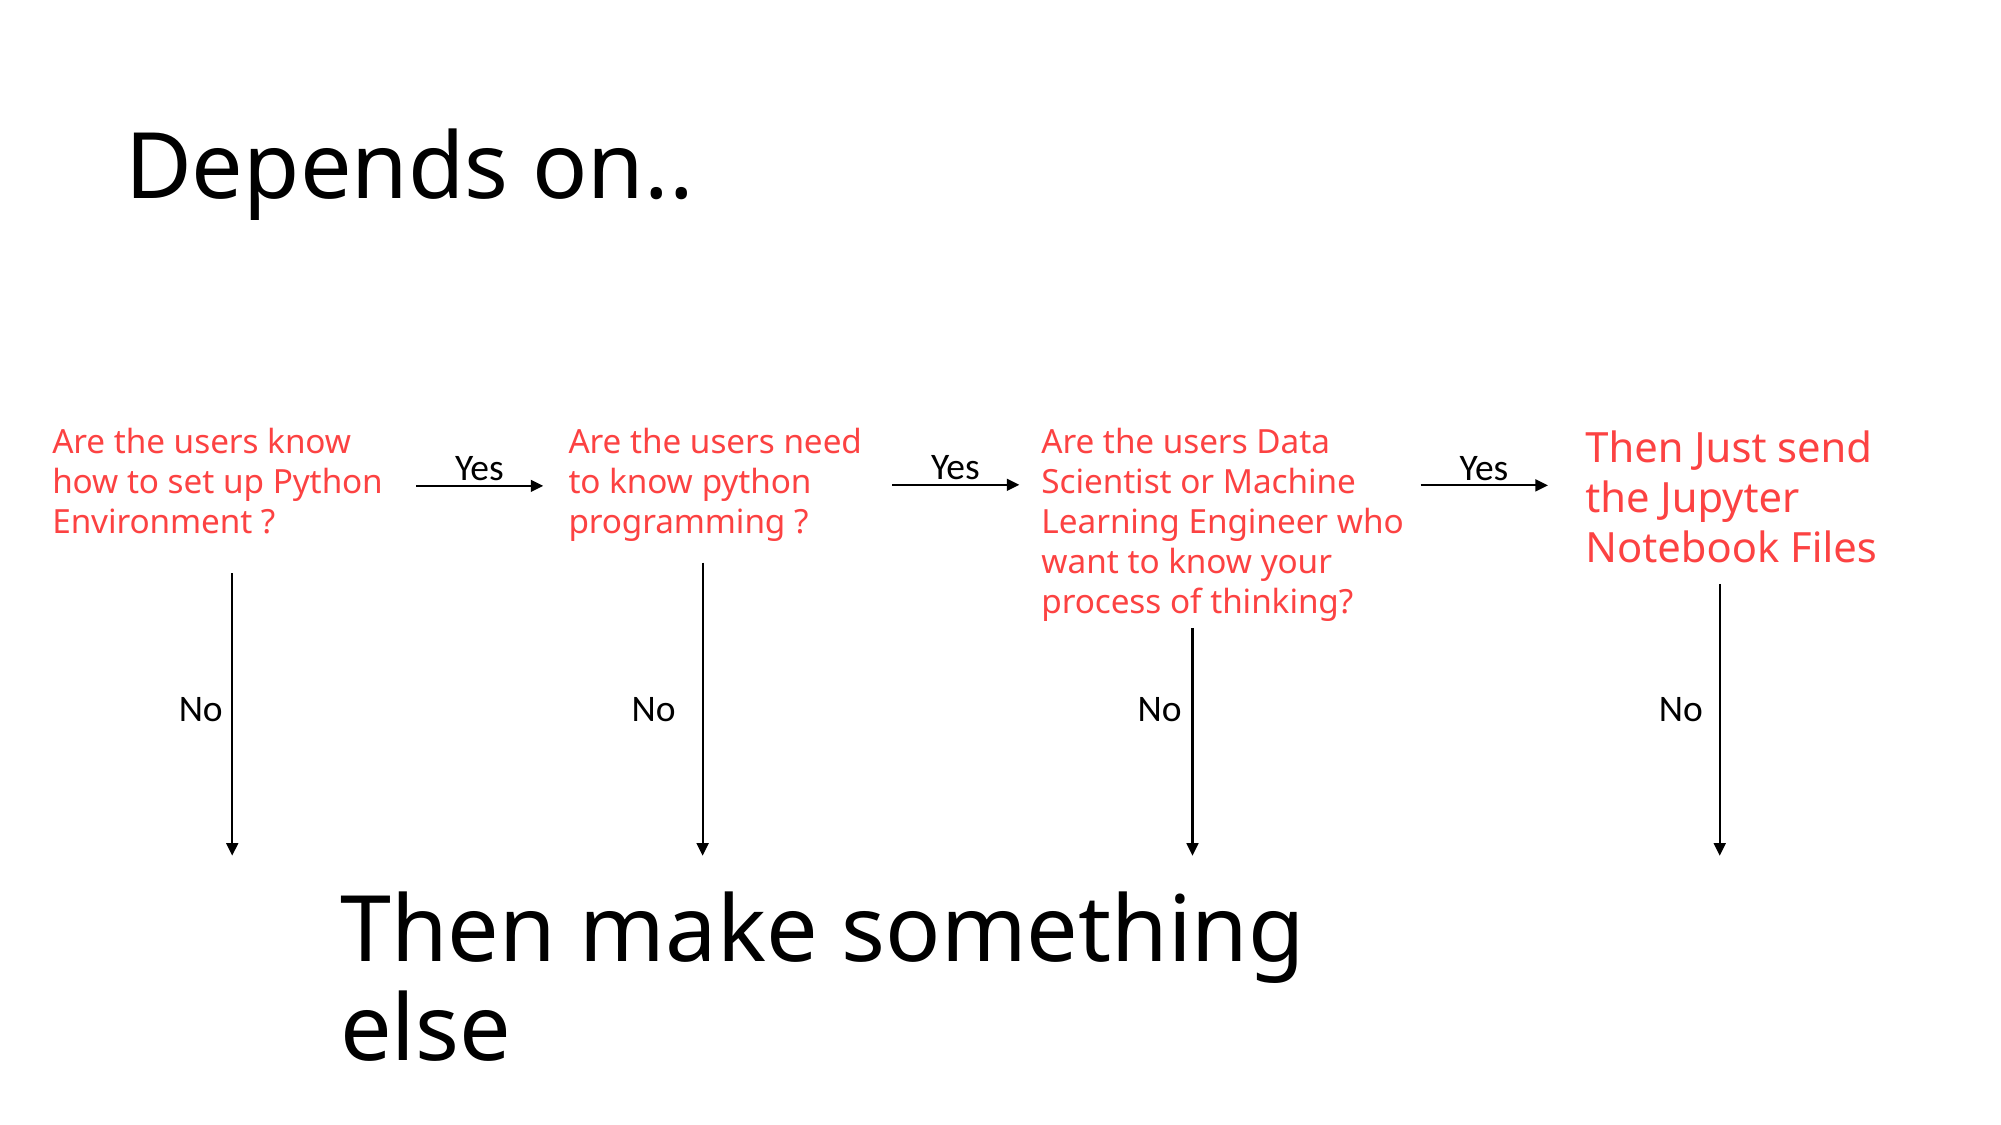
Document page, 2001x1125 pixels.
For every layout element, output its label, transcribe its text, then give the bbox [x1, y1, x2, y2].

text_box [1420, 435, 1548, 497]
text_box Then Just send the Jupyter Notebook Files [1570, 413, 1960, 579]
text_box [1122, 627, 1198, 856]
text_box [892, 434, 1020, 496]
title Depends on.. [109, 59, 1835, 278]
text_box Are the users know how to set up Python Environment ? [37, 413, 427, 548]
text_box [616, 562, 703, 856]
text_box Then make something else [325, 872, 1447, 1090]
text_box Are the users need to know python programming ? [553, 413, 913, 548]
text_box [1643, 583, 1720, 856]
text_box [416, 435, 544, 497]
text_box Are the users Data Scientist or Machine Learning Engineer who want to know your process of thinking? [1026, 413, 1447, 628]
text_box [163, 573, 239, 856]
